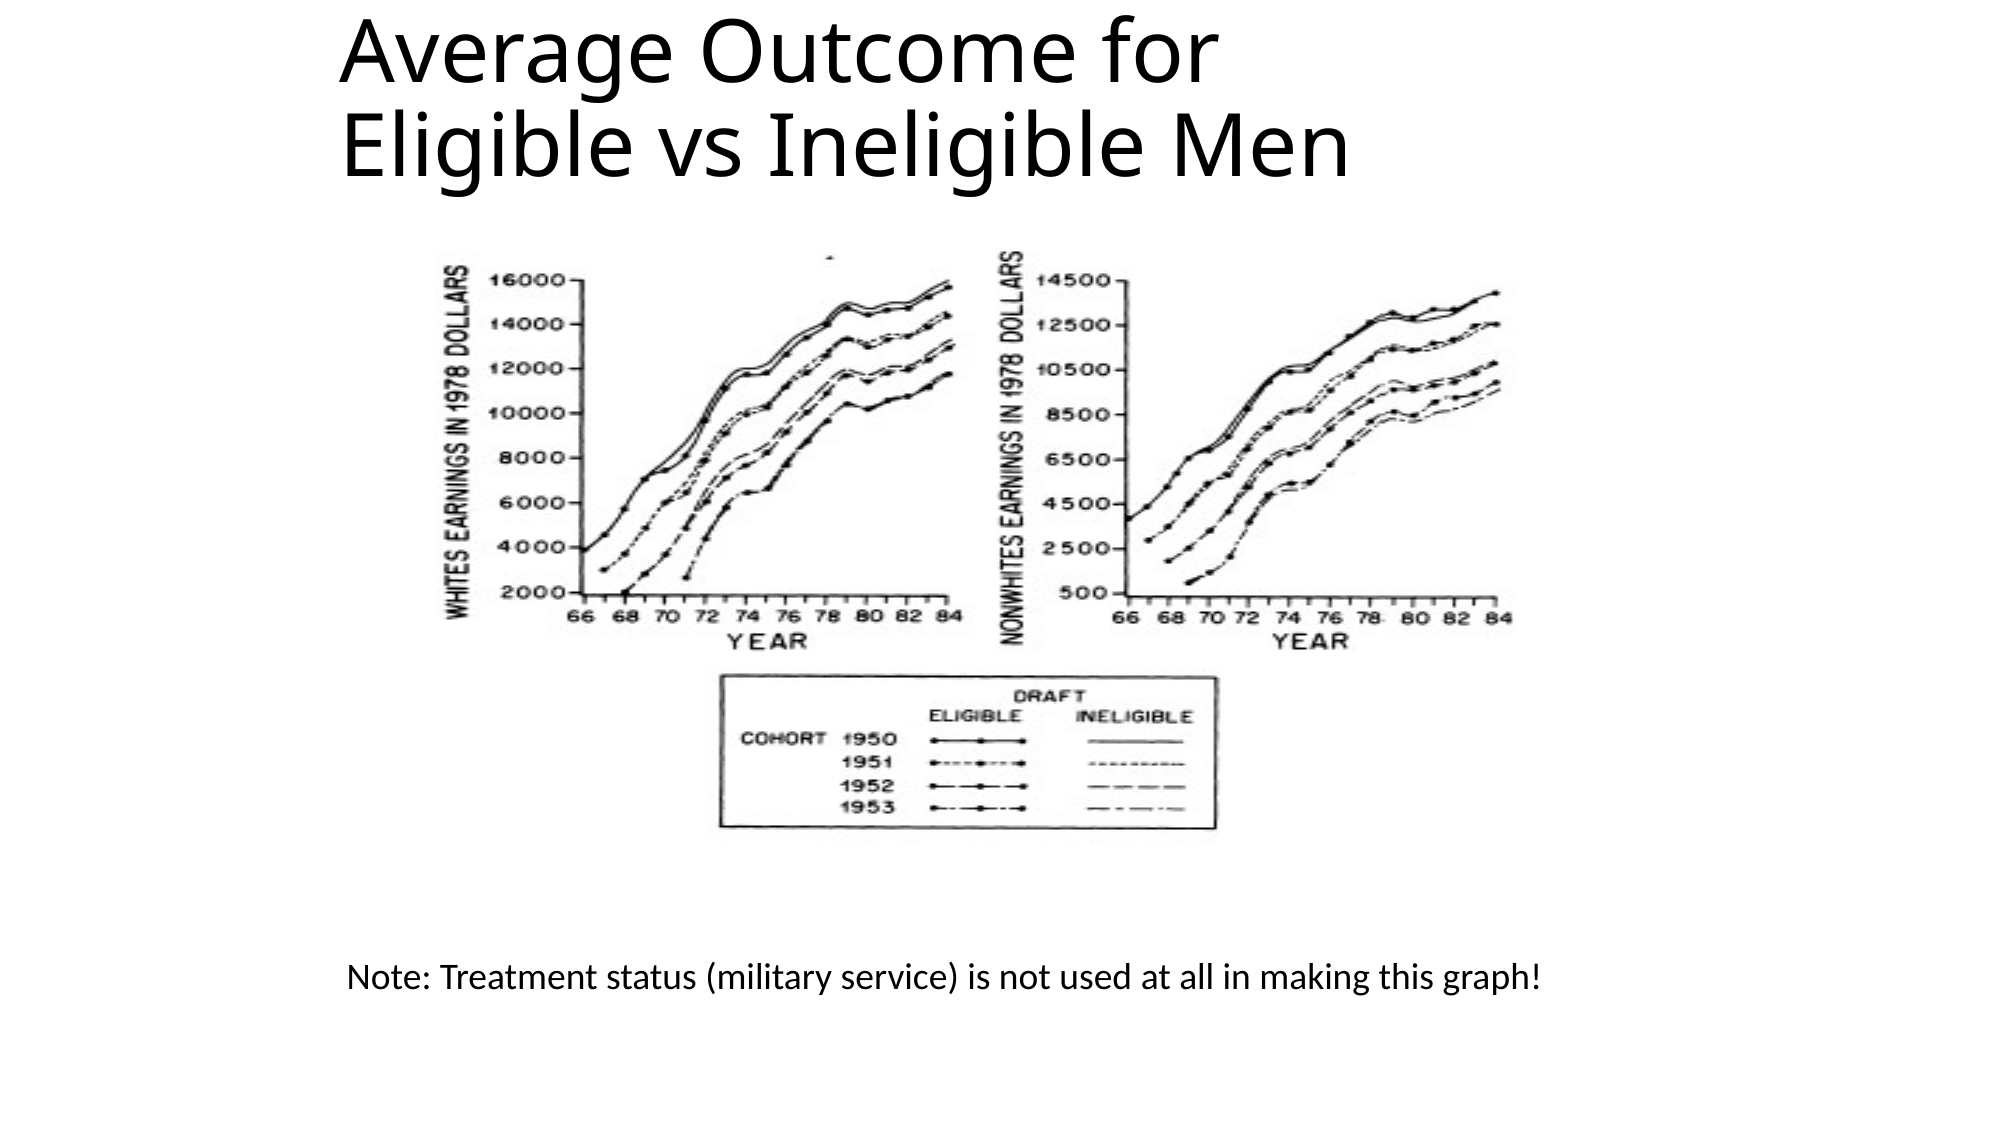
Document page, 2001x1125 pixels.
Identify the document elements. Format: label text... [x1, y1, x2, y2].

text_box [369, 236, 1656, 852]
text_box Note: Treatment status (military service) is not used at all in making this graph! [331, 944, 1650, 1005]
title Average Outcome for Eligible vs Ineligible Men [337, 6, 1454, 196]
